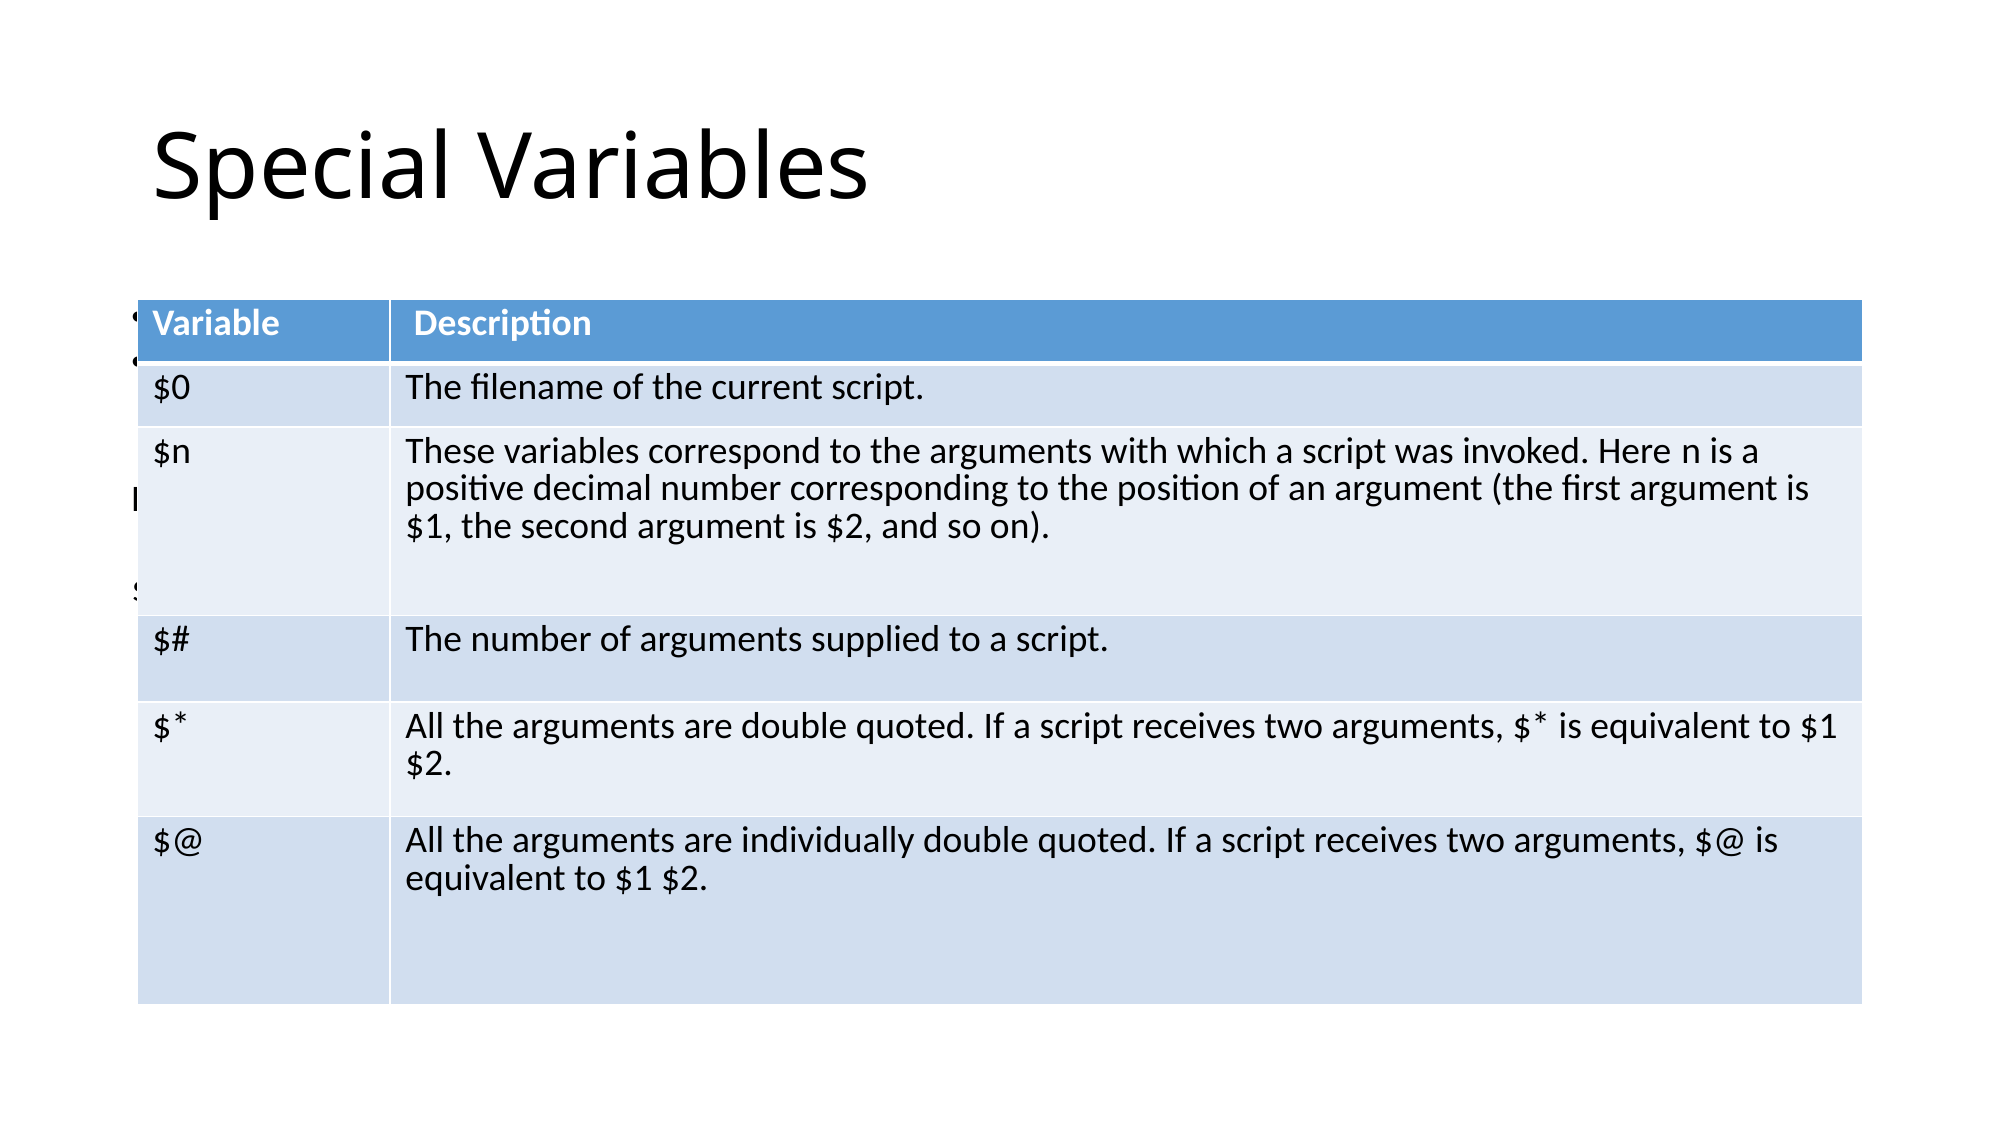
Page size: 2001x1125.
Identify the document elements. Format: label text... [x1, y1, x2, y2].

table_cell $n [138, 428, 389, 615]
table_header Variable [138, 300, 389, 361]
title Special Variables [137, 59, 1863, 278]
table_cell The filename of the current script. [391, 366, 1862, 426]
table_header Description [391, 300, 1862, 361]
table_cell $@ [138, 817, 389, 1004]
table_cell $# [138, 616, 389, 701]
text_box Some characters are not used in the names of special Unix variables. These variables are reserved for specific functions. For example, the $ character represents the process ID number, or PID, of the current shell − $echo $$ [116, 287, 1754, 870]
table_cell $* [138, 703, 389, 816]
table_cell $0 [138, 366, 389, 426]
table_cell All the arguments are individually double quoted. If a script receives two arguments, $@ is equivalent to $1 $2. [391, 817, 1862, 1004]
table_cell These variables correspond to the arguments with which a script was invoked. Here n is a positive decimal number corresponding to the position of an argument (the first argument is $1, the second argument is $2, and so on). [391, 428, 1862, 615]
table_cell The number of arguments supplied to a script. [391, 616, 1862, 701]
table_cell All the arguments are double quoted. If a script receives two arguments, $* is equivalent to $1 $2. [391, 703, 1862, 816]
